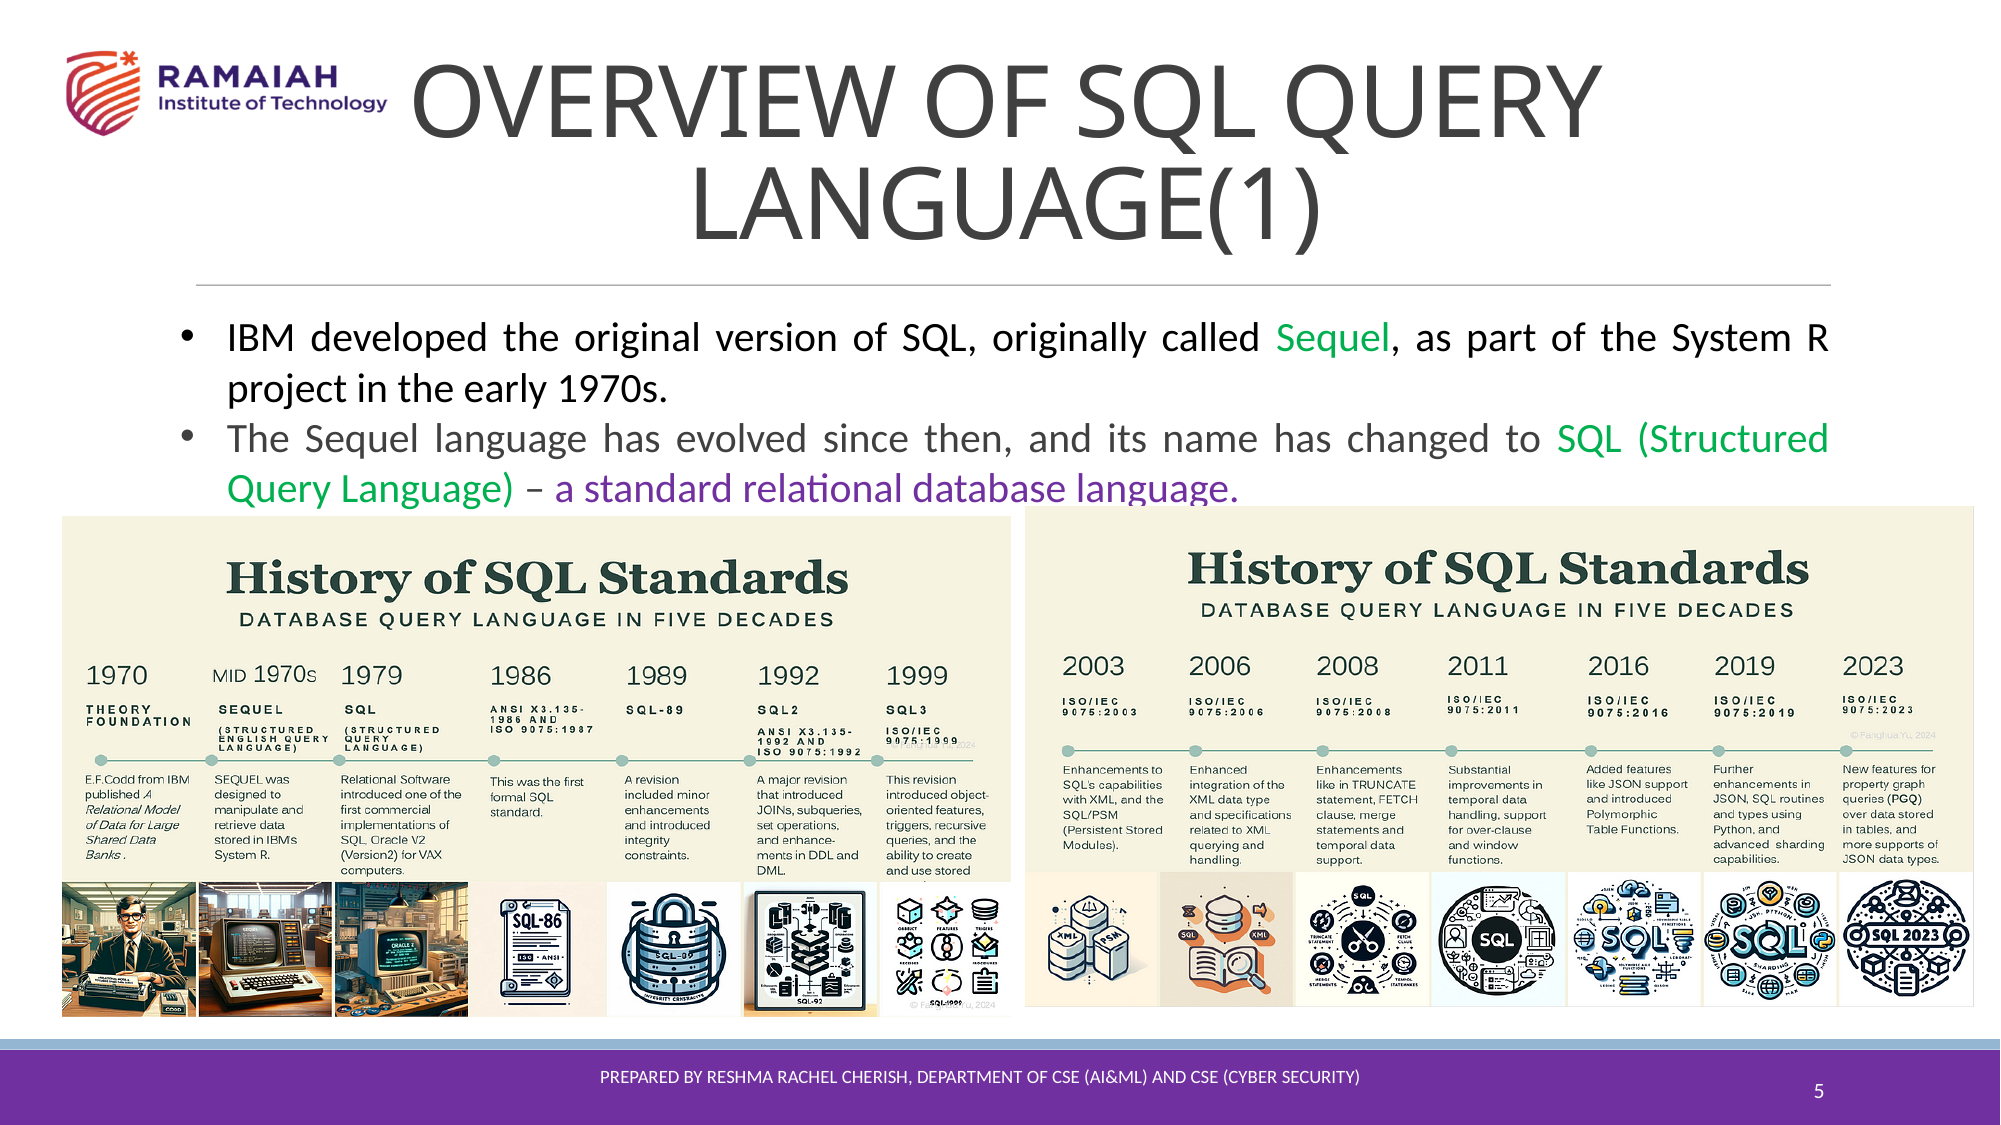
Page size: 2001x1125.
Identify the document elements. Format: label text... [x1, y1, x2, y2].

text_box OVERVIEW OF SQL QUERY LANGUAGE(1) [180, 108, 1830, 267]
picture [28, 5, 429, 166]
text_box IBM developed the original version of SQL, originally called Sequel, as part of the System R project in the early 1970s. The Sequel language has evolved since then, and its name has changed to SQL (Structured Query Language) – a standard relational database language. [180, 302, 1830, 503]
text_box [62, 506, 1975, 1018]
text_box 5 [1624, 1059, 1840, 1120]
text_box Prepared By reshma Rachel cherish, Department of CSE (ai&ml) and CSE (Cyber security) [584, 1068, 1376, 1125]
